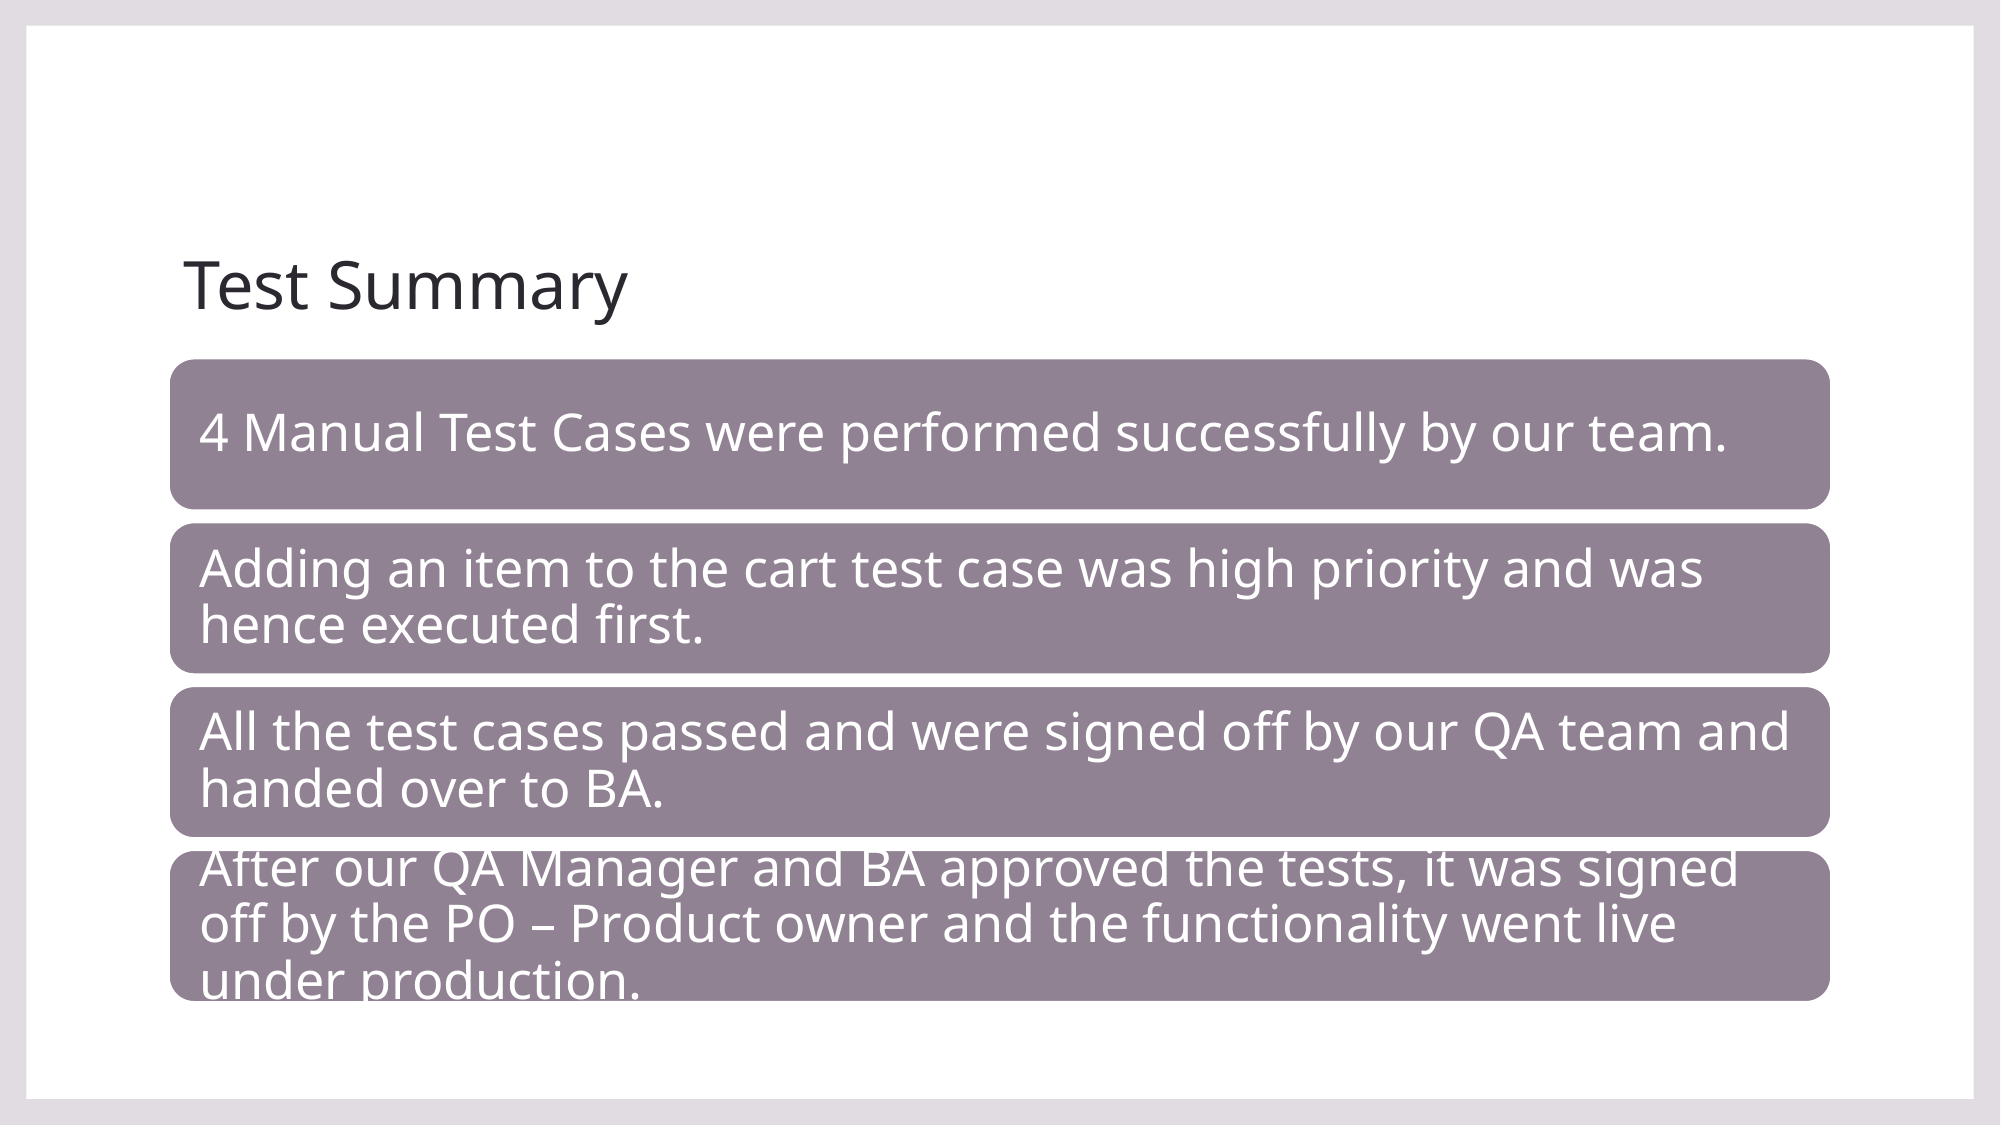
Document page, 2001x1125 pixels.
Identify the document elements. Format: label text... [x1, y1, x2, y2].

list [168, 354, 1832, 1006]
title Test Summary [168, 118, 1832, 331]
